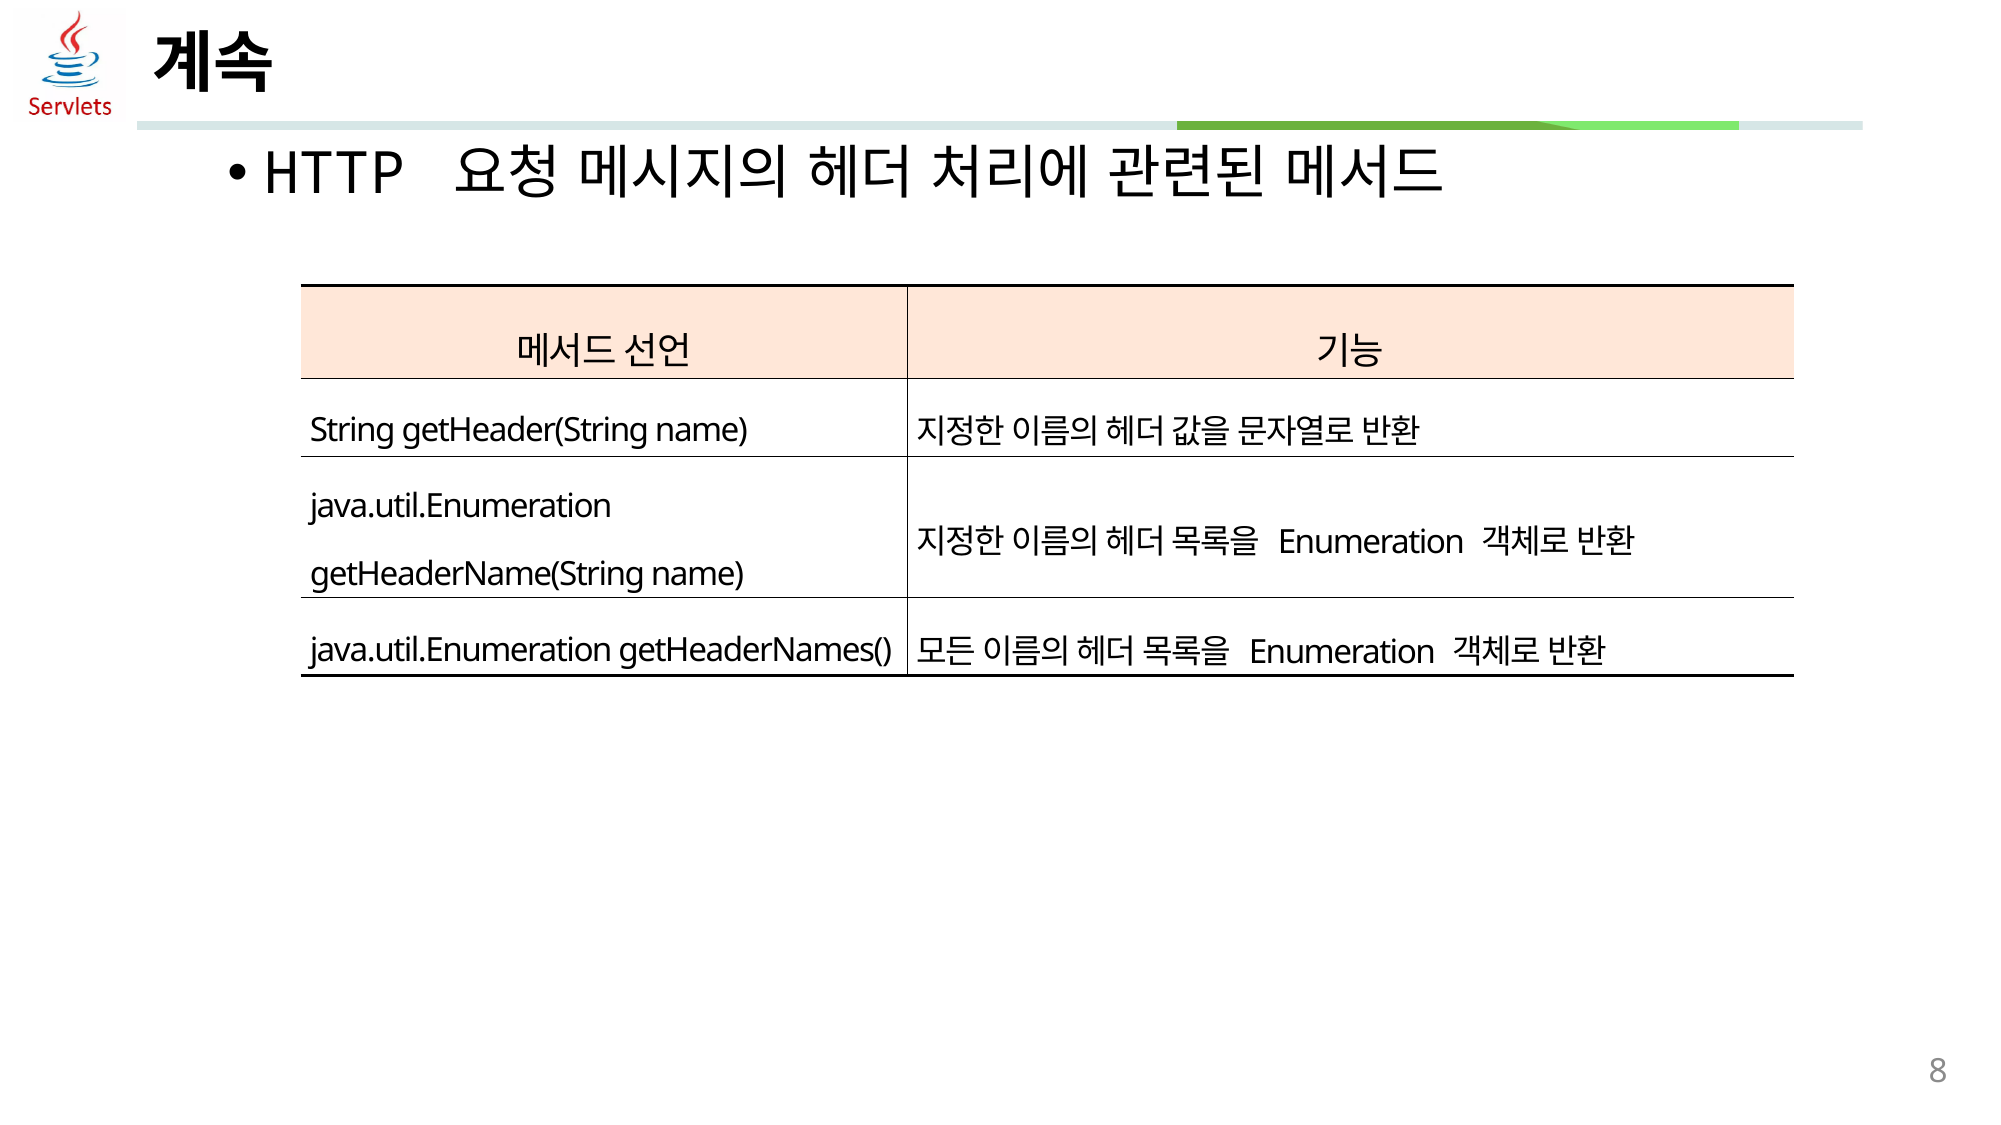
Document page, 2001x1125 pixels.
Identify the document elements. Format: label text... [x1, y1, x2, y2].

list HTTP 요청 메시지의 헤더 처리에 관련된 메서드 [137, 136, 1863, 1014]
table_cell 모든 이름의 헤더 목록을 Enumeration 객체로 반환 [908, 598, 1794, 674]
slide_number 8 [1877, 1041, 1963, 1102]
table_cell 지정한 이름의 헤더 값을 문자열로 반환 [908, 379, 1794, 456]
table_header 기능 [908, 287, 1794, 378]
table_cell 지정한 이름의 헤더 목록을 Enumeration 객체로 반환 [908, 457, 1794, 597]
table_cell java.util.Enumeration getHeaderName(String name) [301, 457, 907, 597]
table_cell java.util.Enumeration getHeaderNames() [301, 598, 907, 674]
table_cell String getHeader(String name) [301, 379, 907, 456]
picture [137, 122, 1863, 130]
table_header 메서드 선언 [301, 287, 907, 378]
picture [13, 8, 126, 122]
title 계속 [137, 8, 1863, 122]
